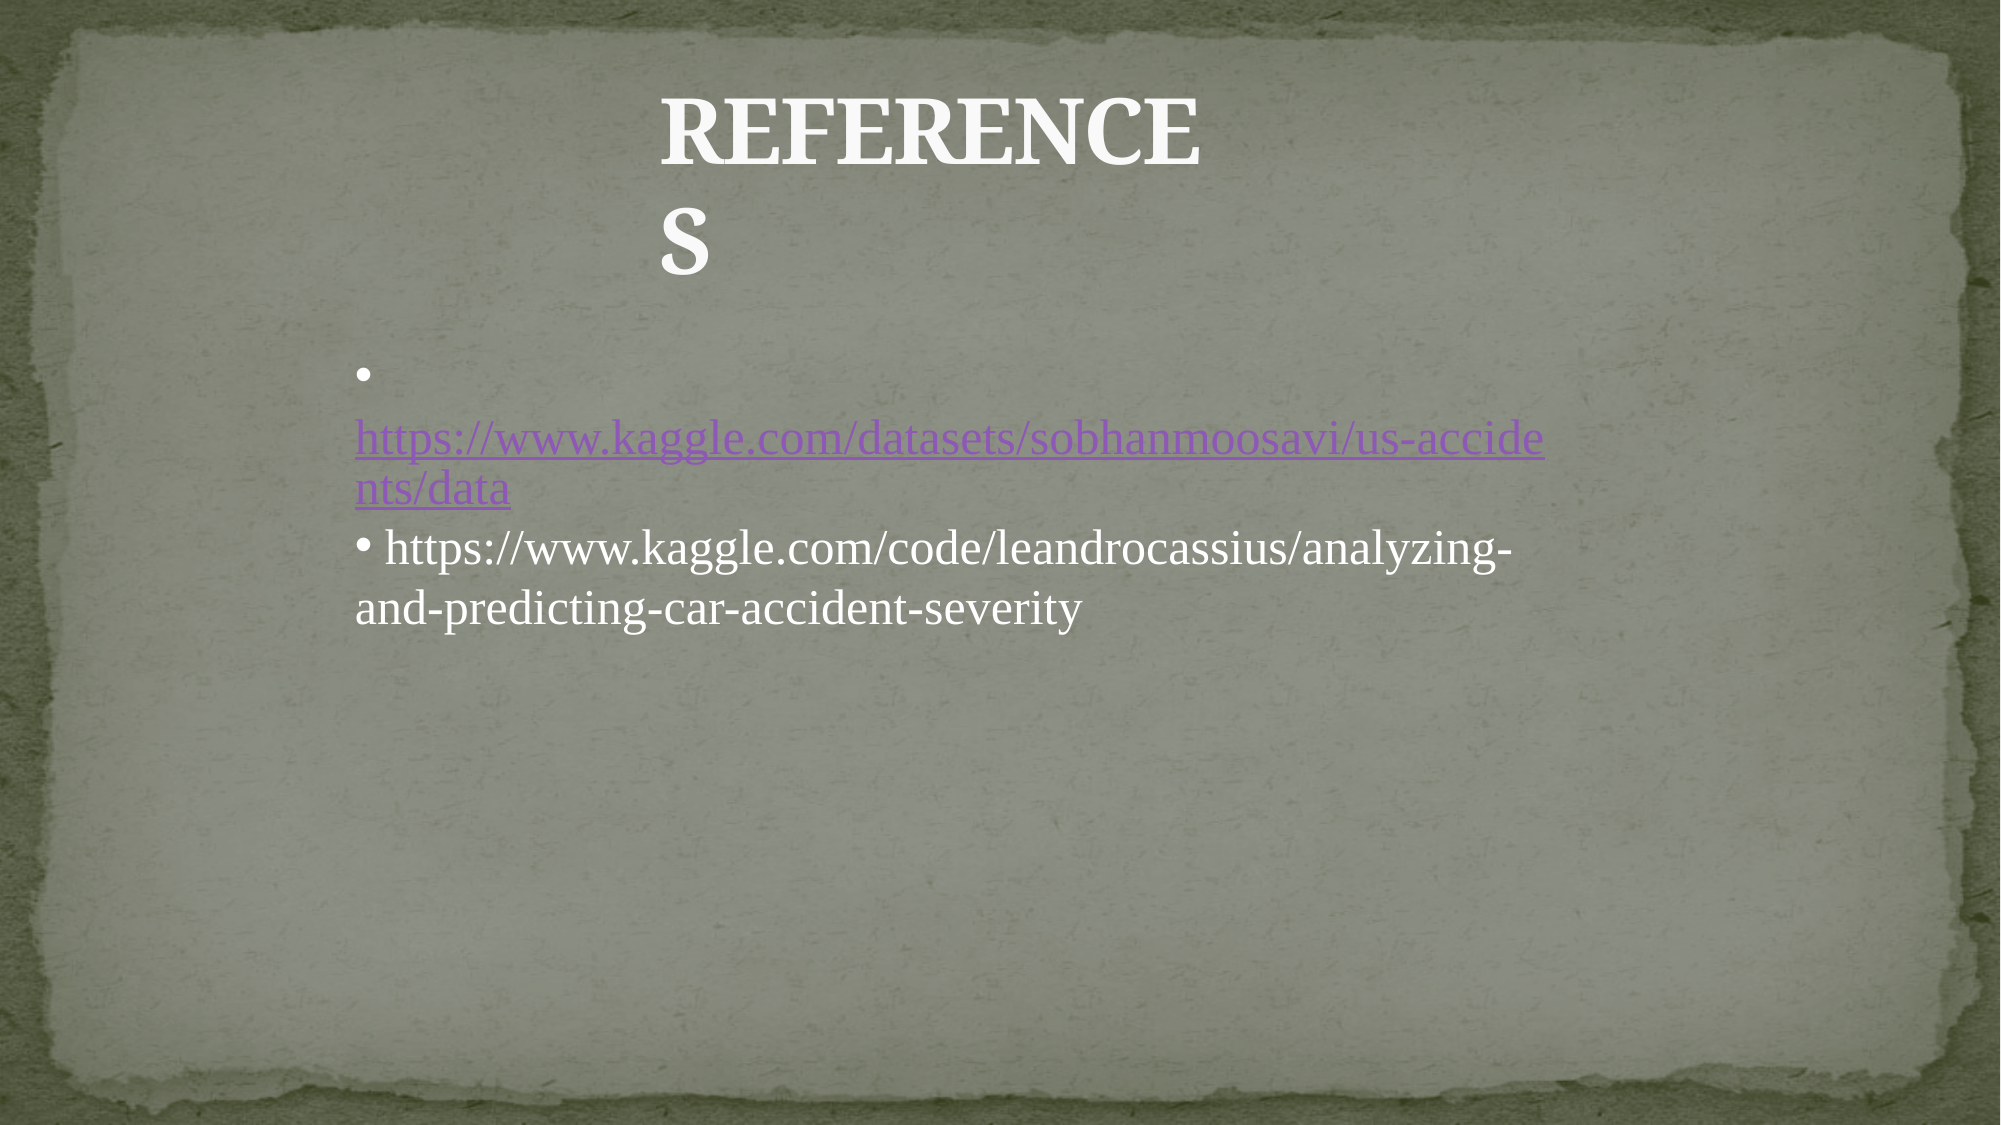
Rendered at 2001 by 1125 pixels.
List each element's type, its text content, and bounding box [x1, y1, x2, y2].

text_box https://www.kaggle.com/datasets/sobhanmoosavi/us-accidents/data https://www.kaggle.com/code/leandrocassius/analyzing-and-predicting-car-accident-severity [340, 337, 1585, 592]
title REFERENCES [644, 170, 1270, 300]
